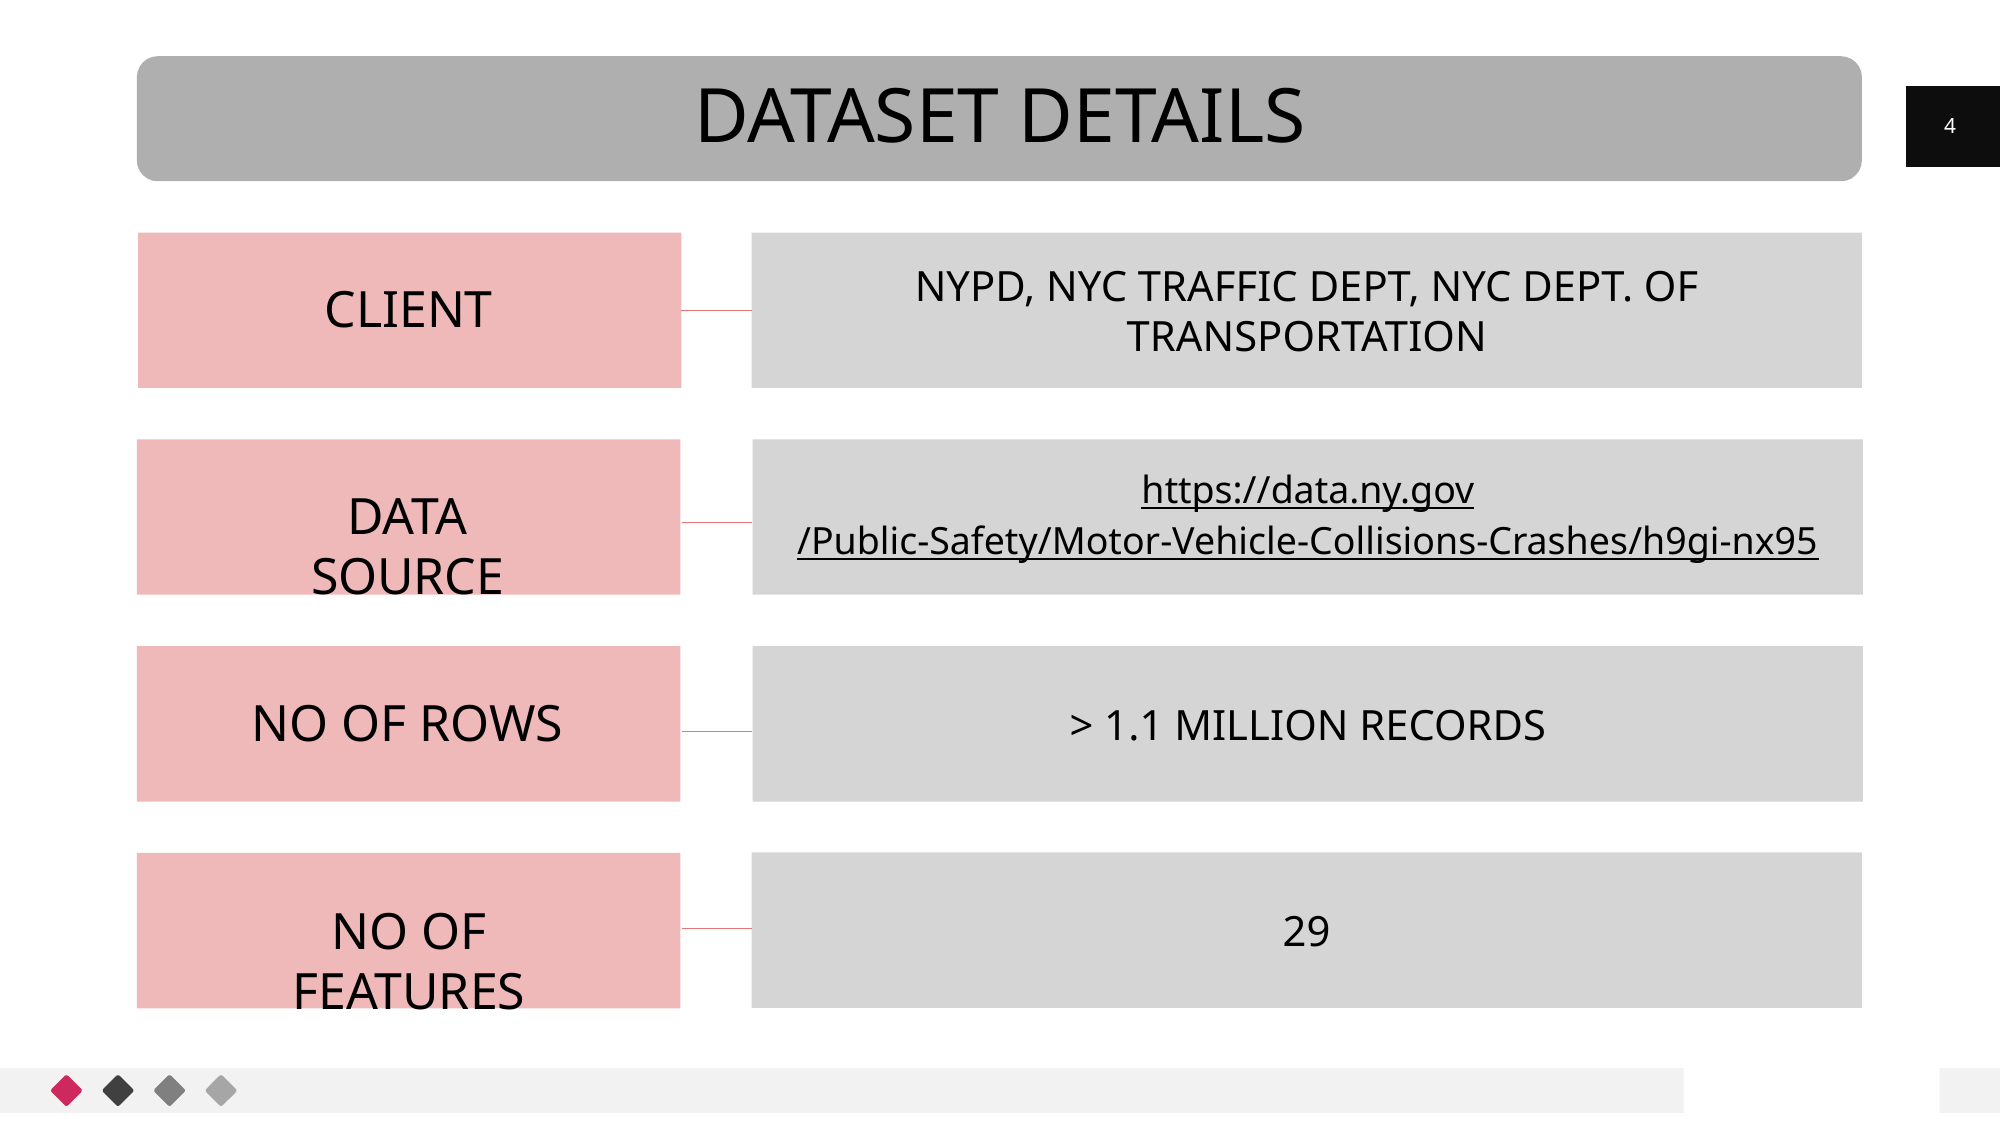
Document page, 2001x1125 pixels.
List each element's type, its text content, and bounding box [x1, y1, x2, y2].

text_box DATA SOURCE [231, 477, 584, 612]
text_box [137, 232, 683, 389]
text_box > 1.1 MILLION RECORDS [752, 645, 1864, 803]
slide_number 4 [1915, 96, 1985, 157]
text_box 29 [751, 851, 1863, 1009]
text_box https://data.ny.gov/Public-Safety/Motor-Vehicle-Collisions-Crashes/h9gi-nx95 [752, 438, 1864, 596]
text_box [136, 438, 681, 596]
text_box [135, 55, 1863, 183]
text_box [136, 852, 681, 1009]
text_box [136, 645, 681, 803]
text_box NYPD, NYC TRAFFIC DEPT, NYC DEPT. OF TRANSPORTATION [751, 232, 1863, 389]
text_box NO OF ROWS [231, 684, 584, 759]
title DATASET DETAILS [138, 77, 1864, 160]
text_box CLIENT [232, 270, 585, 346]
text_box NO OF FEATURES [198, 892, 619, 1028]
